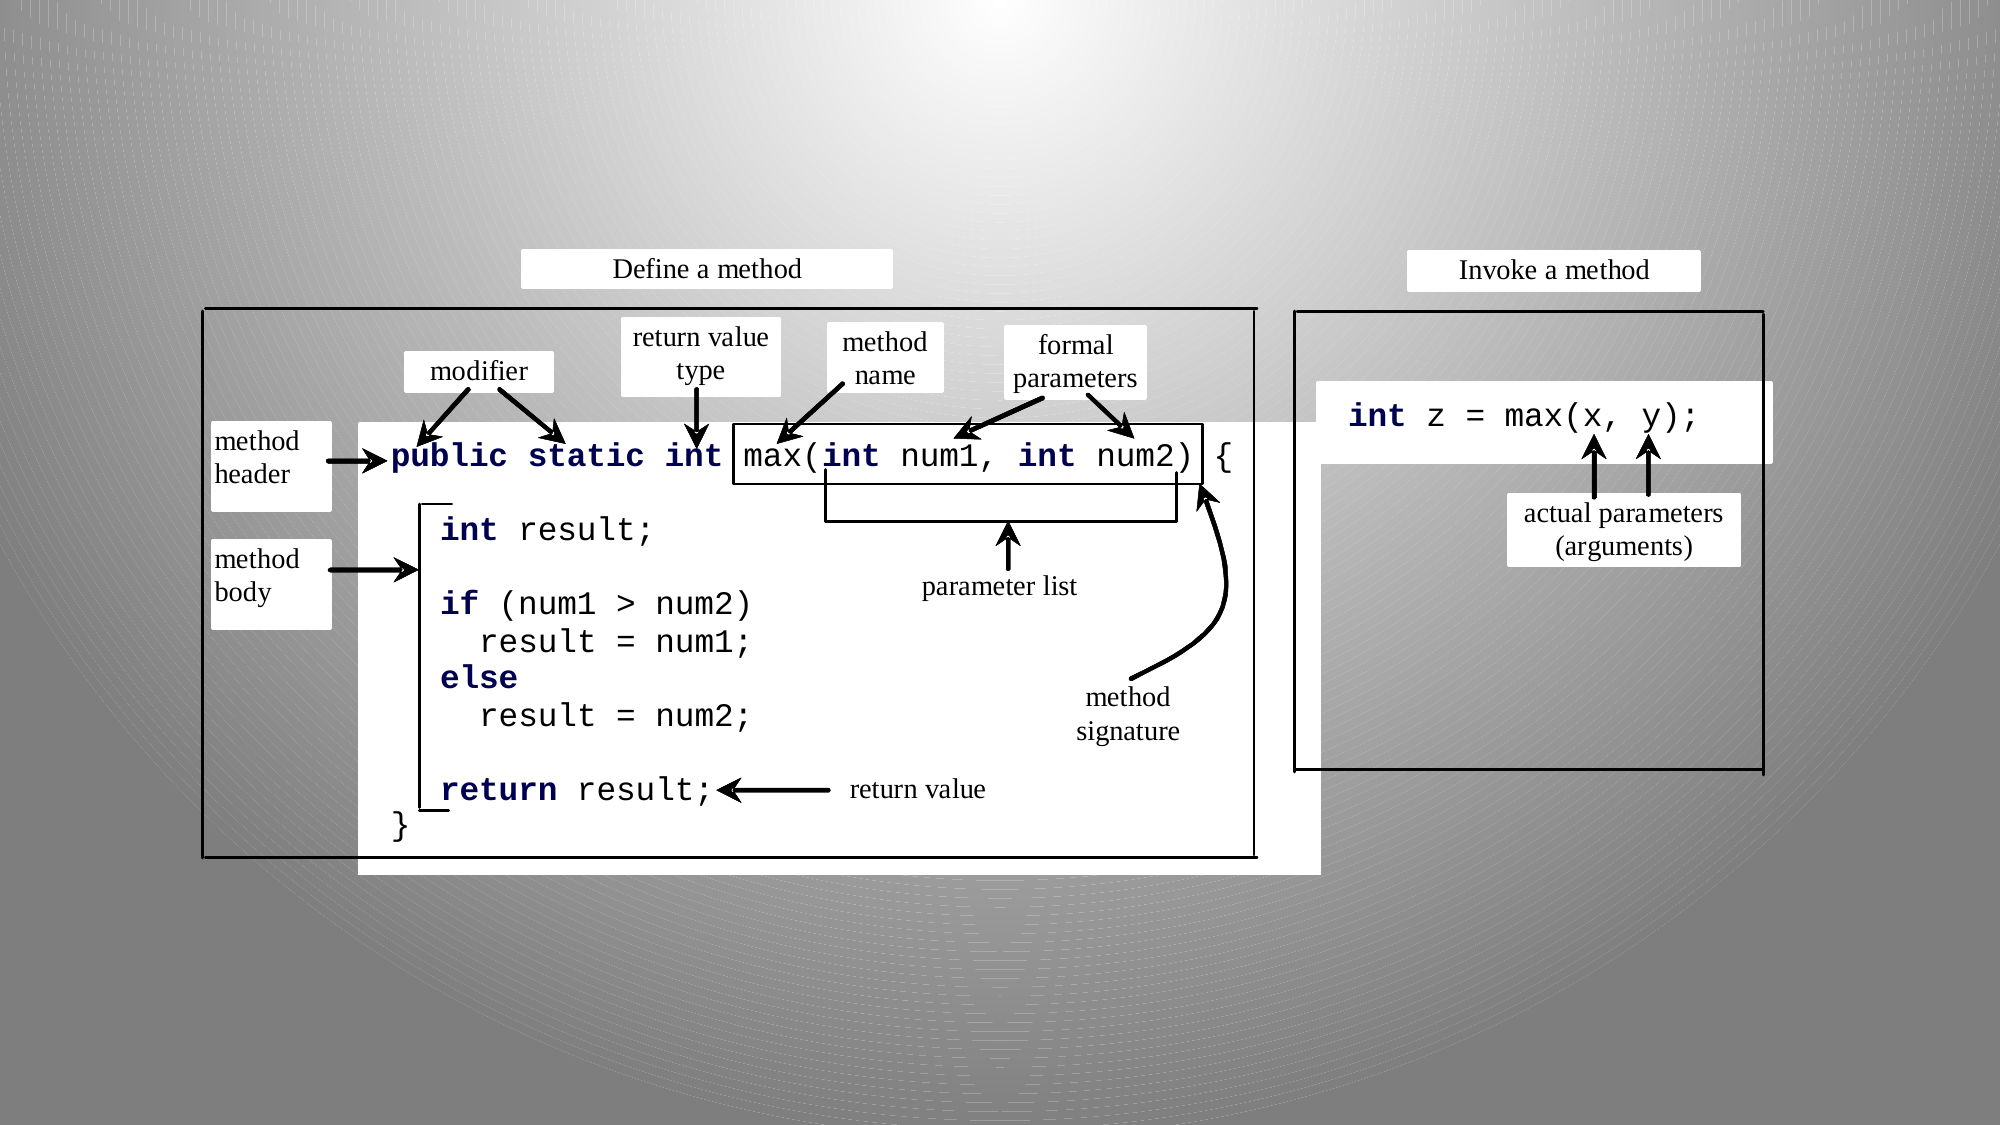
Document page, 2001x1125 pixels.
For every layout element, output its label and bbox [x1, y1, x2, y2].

text_box [186, 237, 1788, 876]
